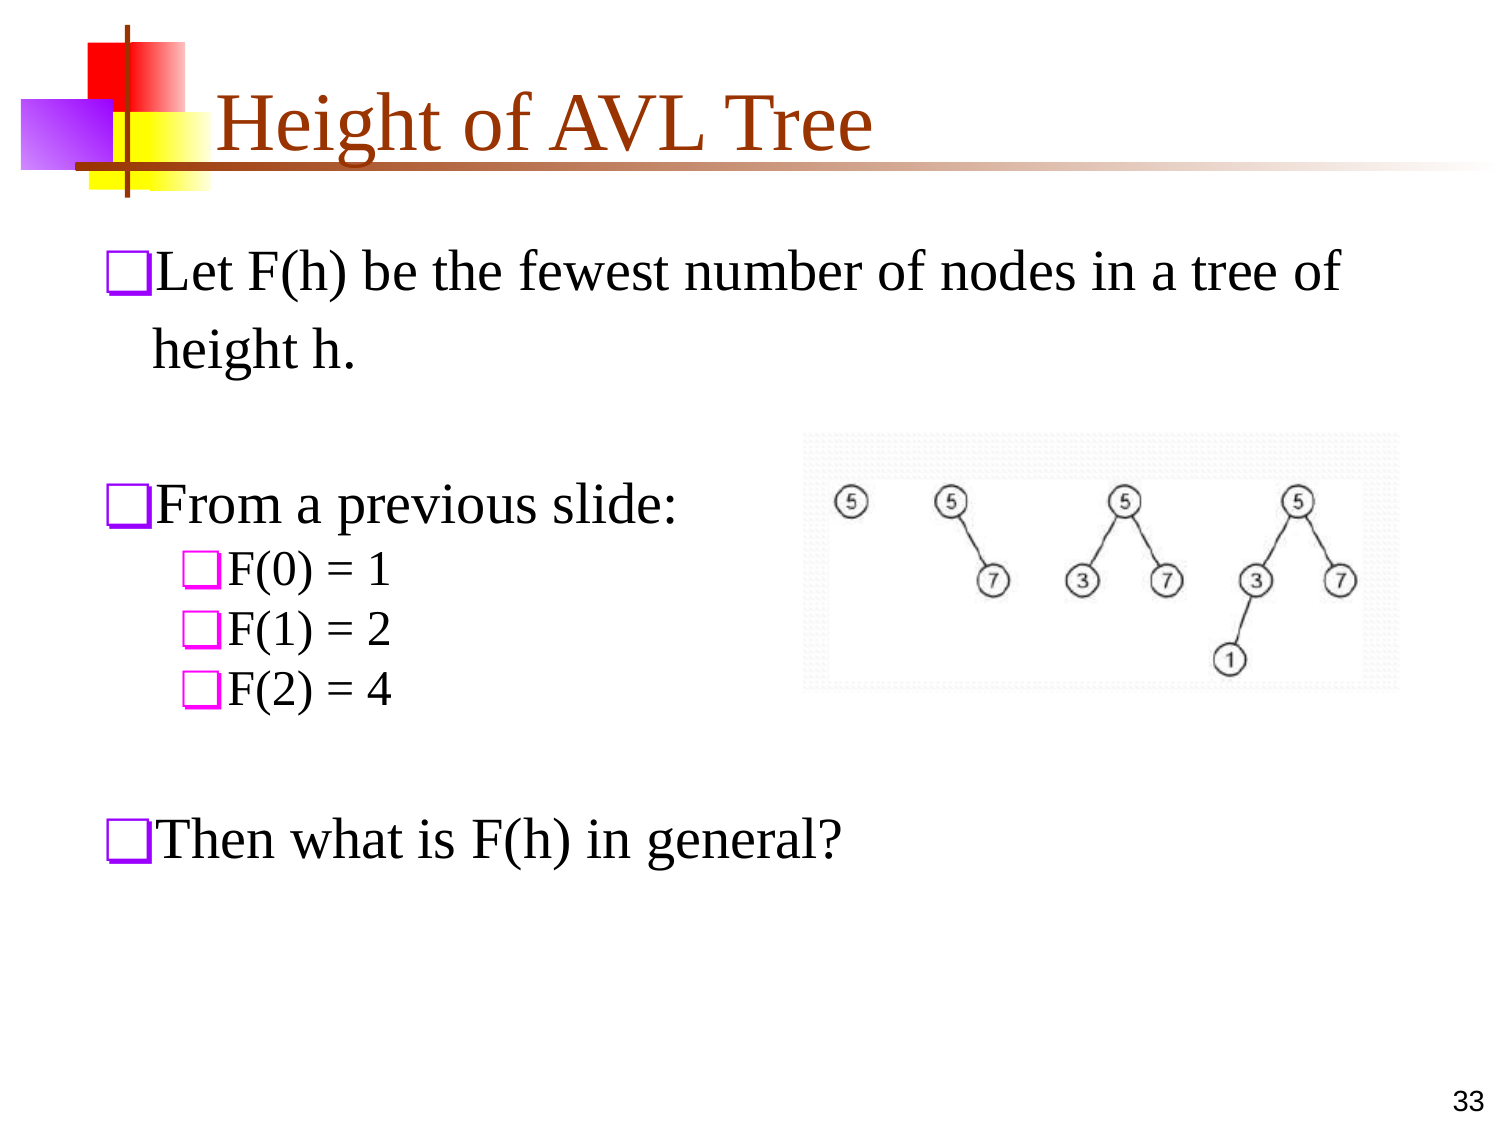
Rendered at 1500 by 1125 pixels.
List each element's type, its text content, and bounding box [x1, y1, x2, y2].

list Let F(h) be the fewest number of nodes in a tree of height h. From a previous slide: F(0) = 1 F(1) = 2 F(2) = 4 Then what is F(h) in general? [62, 224, 1469, 1006]
picture [803, 431, 1400, 694]
slide_number ‹#› [1187, 1050, 1500, 1125]
title Height of AVL Tree [200, 37, 1479, 175]
